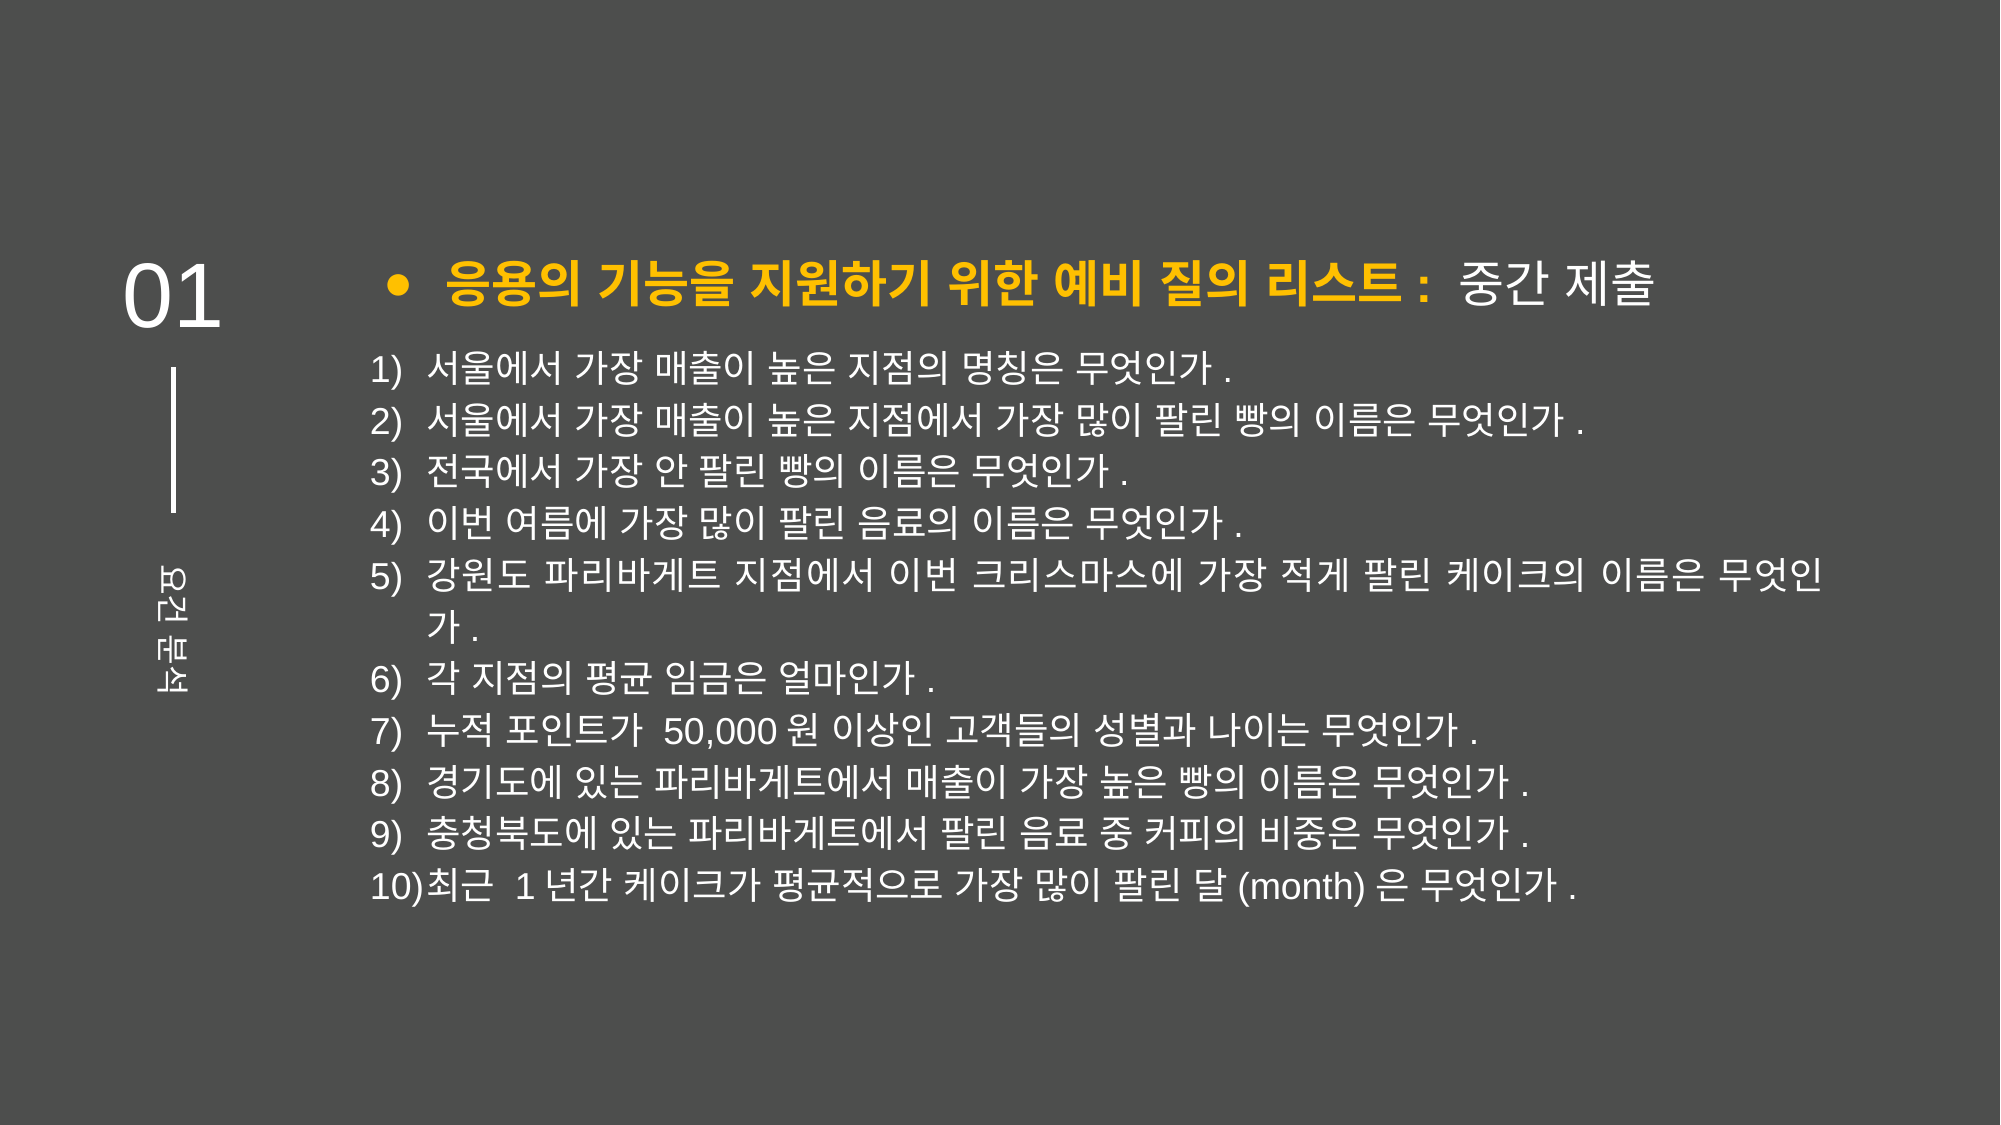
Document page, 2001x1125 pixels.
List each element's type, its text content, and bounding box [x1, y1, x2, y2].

text_box 요건 분석 [145, 549, 202, 905]
text_box 서울에서 가장 매출이 높은 지점의 명칭은 무엇인가. 서울에서 가장 매출이 높은 지점에서 가장 많이 팔린 빵의 이름은 무엇인가. 전국에서 가장 안 팔린 빵의 이름은 무엇인가. 이번 여름에 가장 많이 팔린 음료의 이름은 무엇인가. 강원도 파리바게트 지점에서 이번 크리스마스에 가장 적게 팔린 케이크의 이름은 무엇인가. 각 지점의 평균 임금은 얼마인가. 누적 포인트가 50,000원 이상인 고객들의 성별과 나이는 무엇인가. 경기도에 있는 파리바게트에서 매출이 가장 높은 빵의 이름은 무엇인가. 충청북도에 있는 파리바게트에서 팔린 음료 중 커피의 비중은 무엇인가. 최근 1년간 케이크가 평균적으로 가장 많이 팔린 달(month)은 무엇인가. [336, 323, 1841, 816]
text_box 응용의 기능을 지원하기 위한 예비 질의 리스트: 중간 제출 [355, 228, 1926, 302]
text_box 01 [80, 228, 267, 355]
